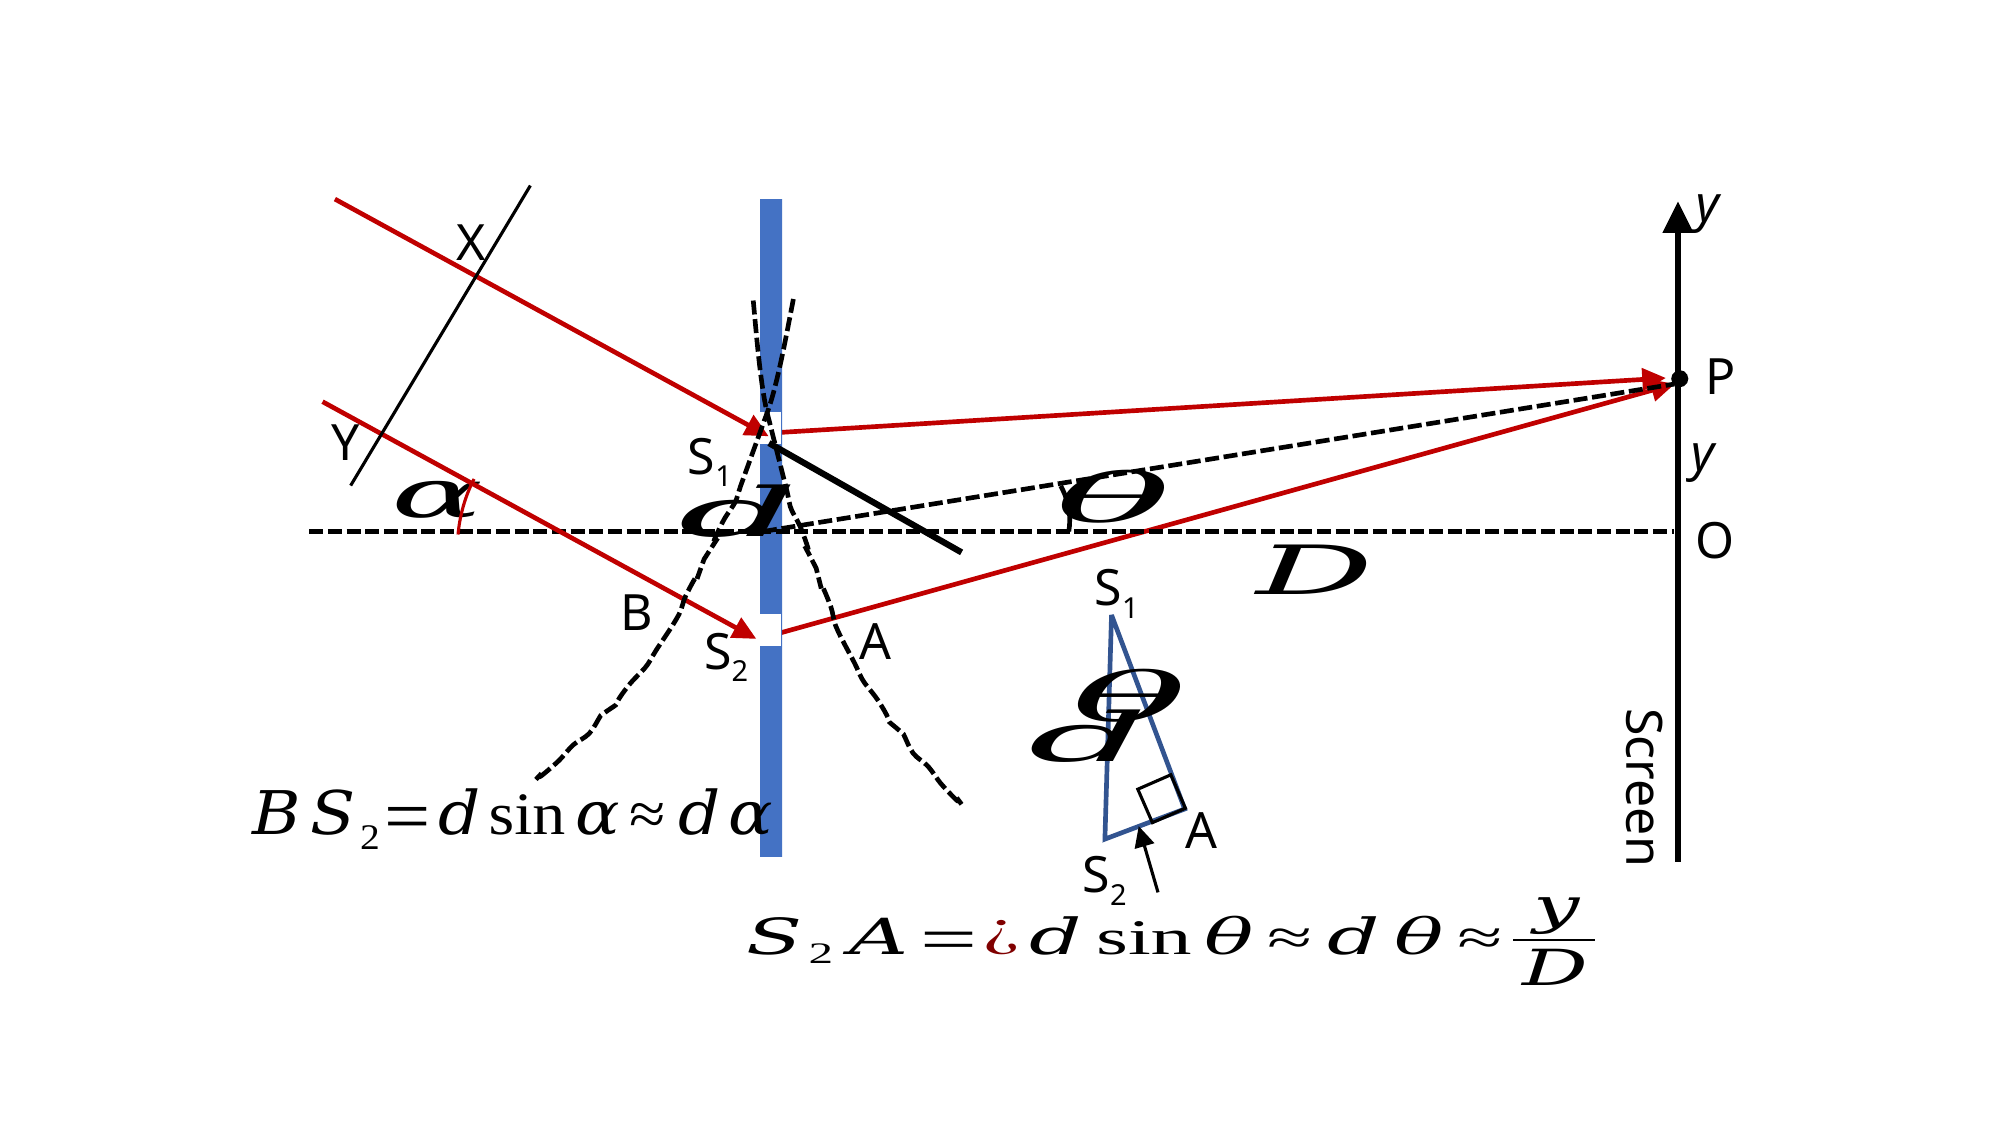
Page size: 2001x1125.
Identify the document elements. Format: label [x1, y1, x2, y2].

text_box [248, 163, 1752, 998]
text_box [350, 185, 531, 486]
